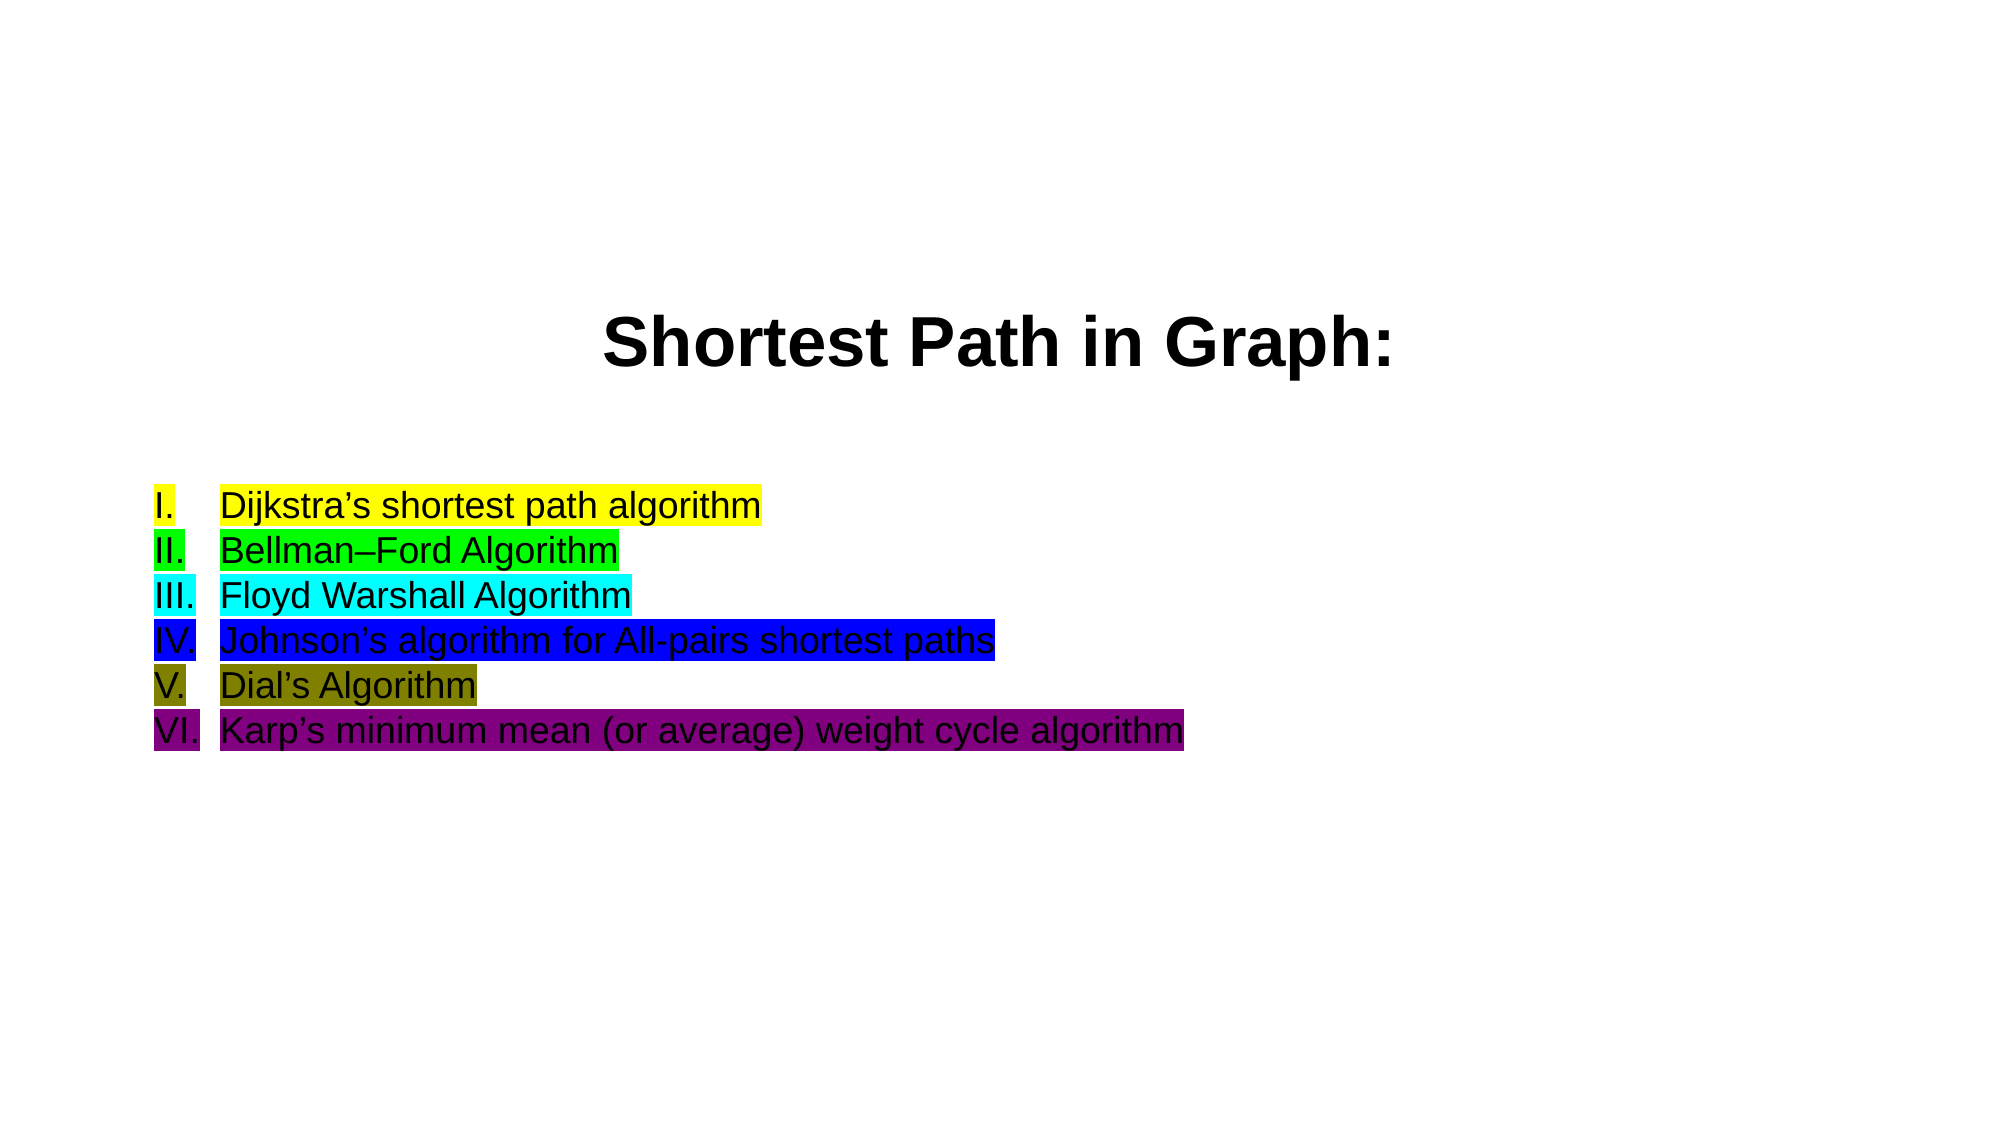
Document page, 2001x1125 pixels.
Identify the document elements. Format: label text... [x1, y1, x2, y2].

text_box Shortest Path in Graph: [139, 288, 1861, 448]
text_box Dijkstra’s shortest path algorithm Bellman–Ford Algorithm Floyd Warshall Algorithm Johnson’s algorithm for All-pairs shortest paths Dial’s Algorithm Karp’s minimum mean (or average) weight cycle algorithm [139, 473, 1739, 923]
